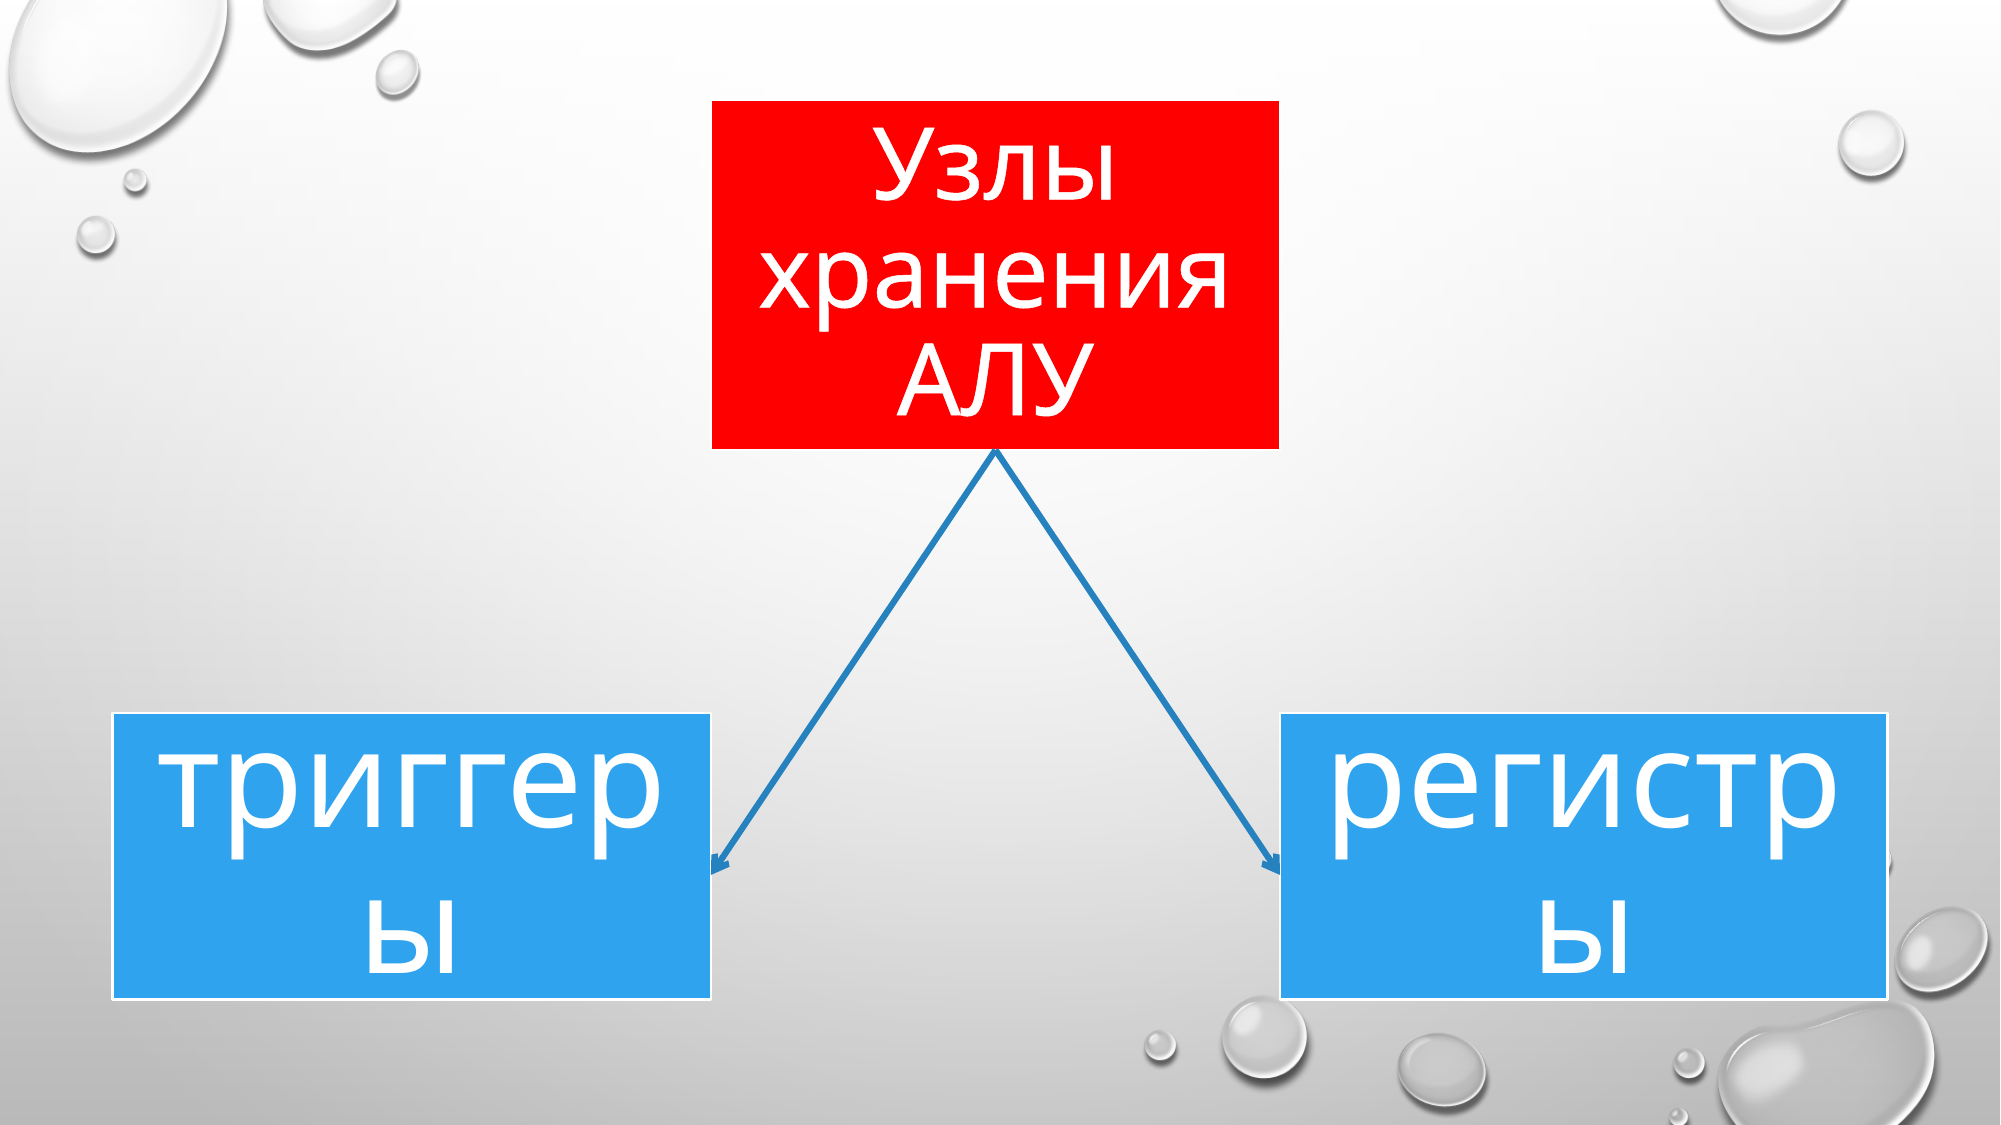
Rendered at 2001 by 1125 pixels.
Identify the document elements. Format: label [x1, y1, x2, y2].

picture [0, 0, 2000, 1125]
text_box [710, 449, 996, 876]
text_box [996, 449, 1281, 876]
text_box [112, 99, 1888, 1000]
